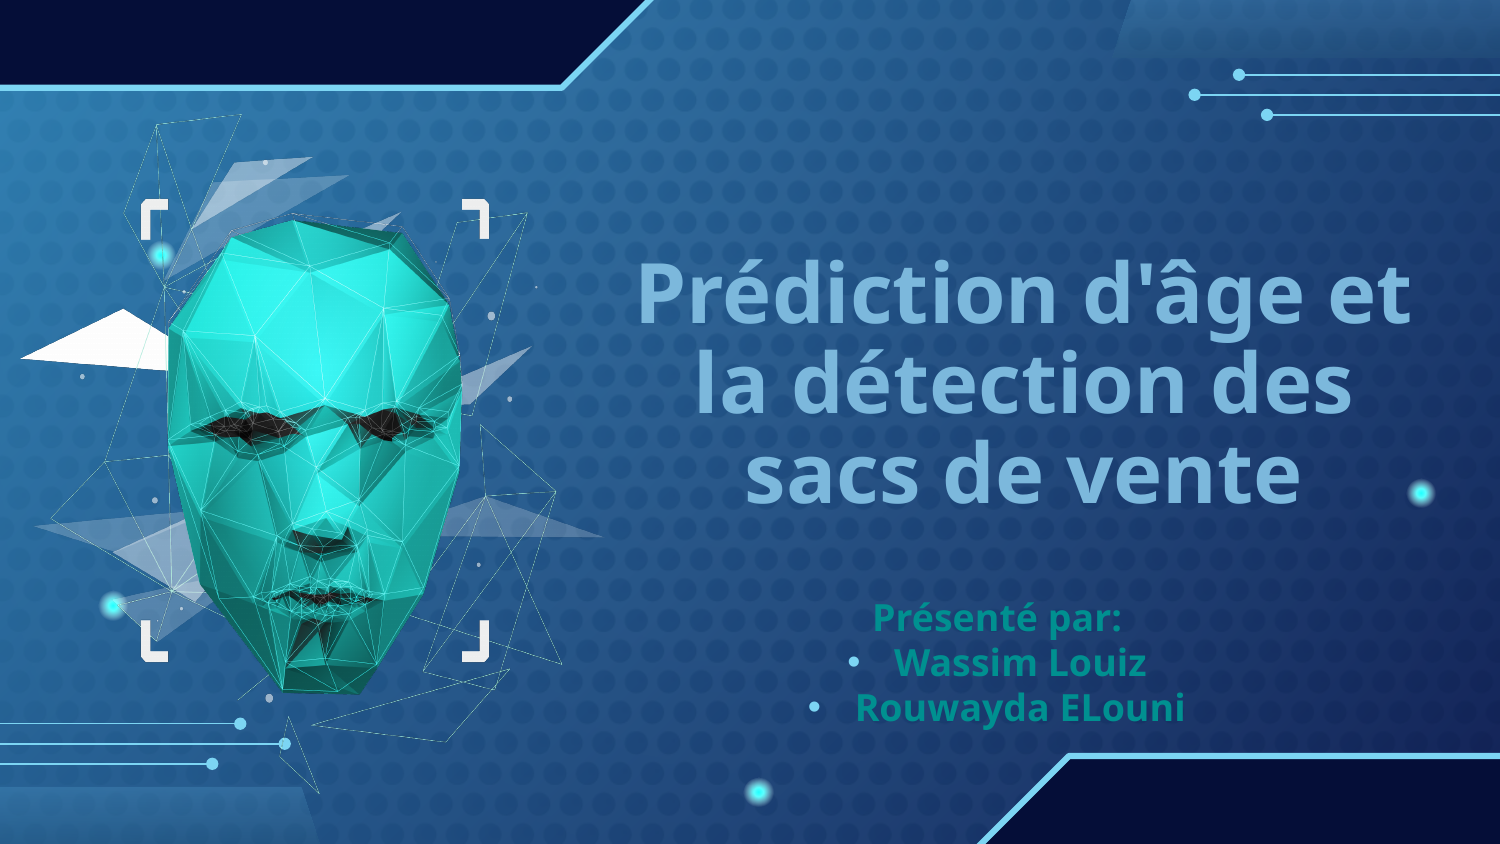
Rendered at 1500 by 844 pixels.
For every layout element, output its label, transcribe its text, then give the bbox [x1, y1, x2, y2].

picture [14, 100, 618, 804]
title Prédiction d'âge et la détection des sacs de vente [622, 197, 1431, 577]
subtitle Présenté par: Wassim Louiz Rouwayda ELouni [622, 579, 1377, 743]
